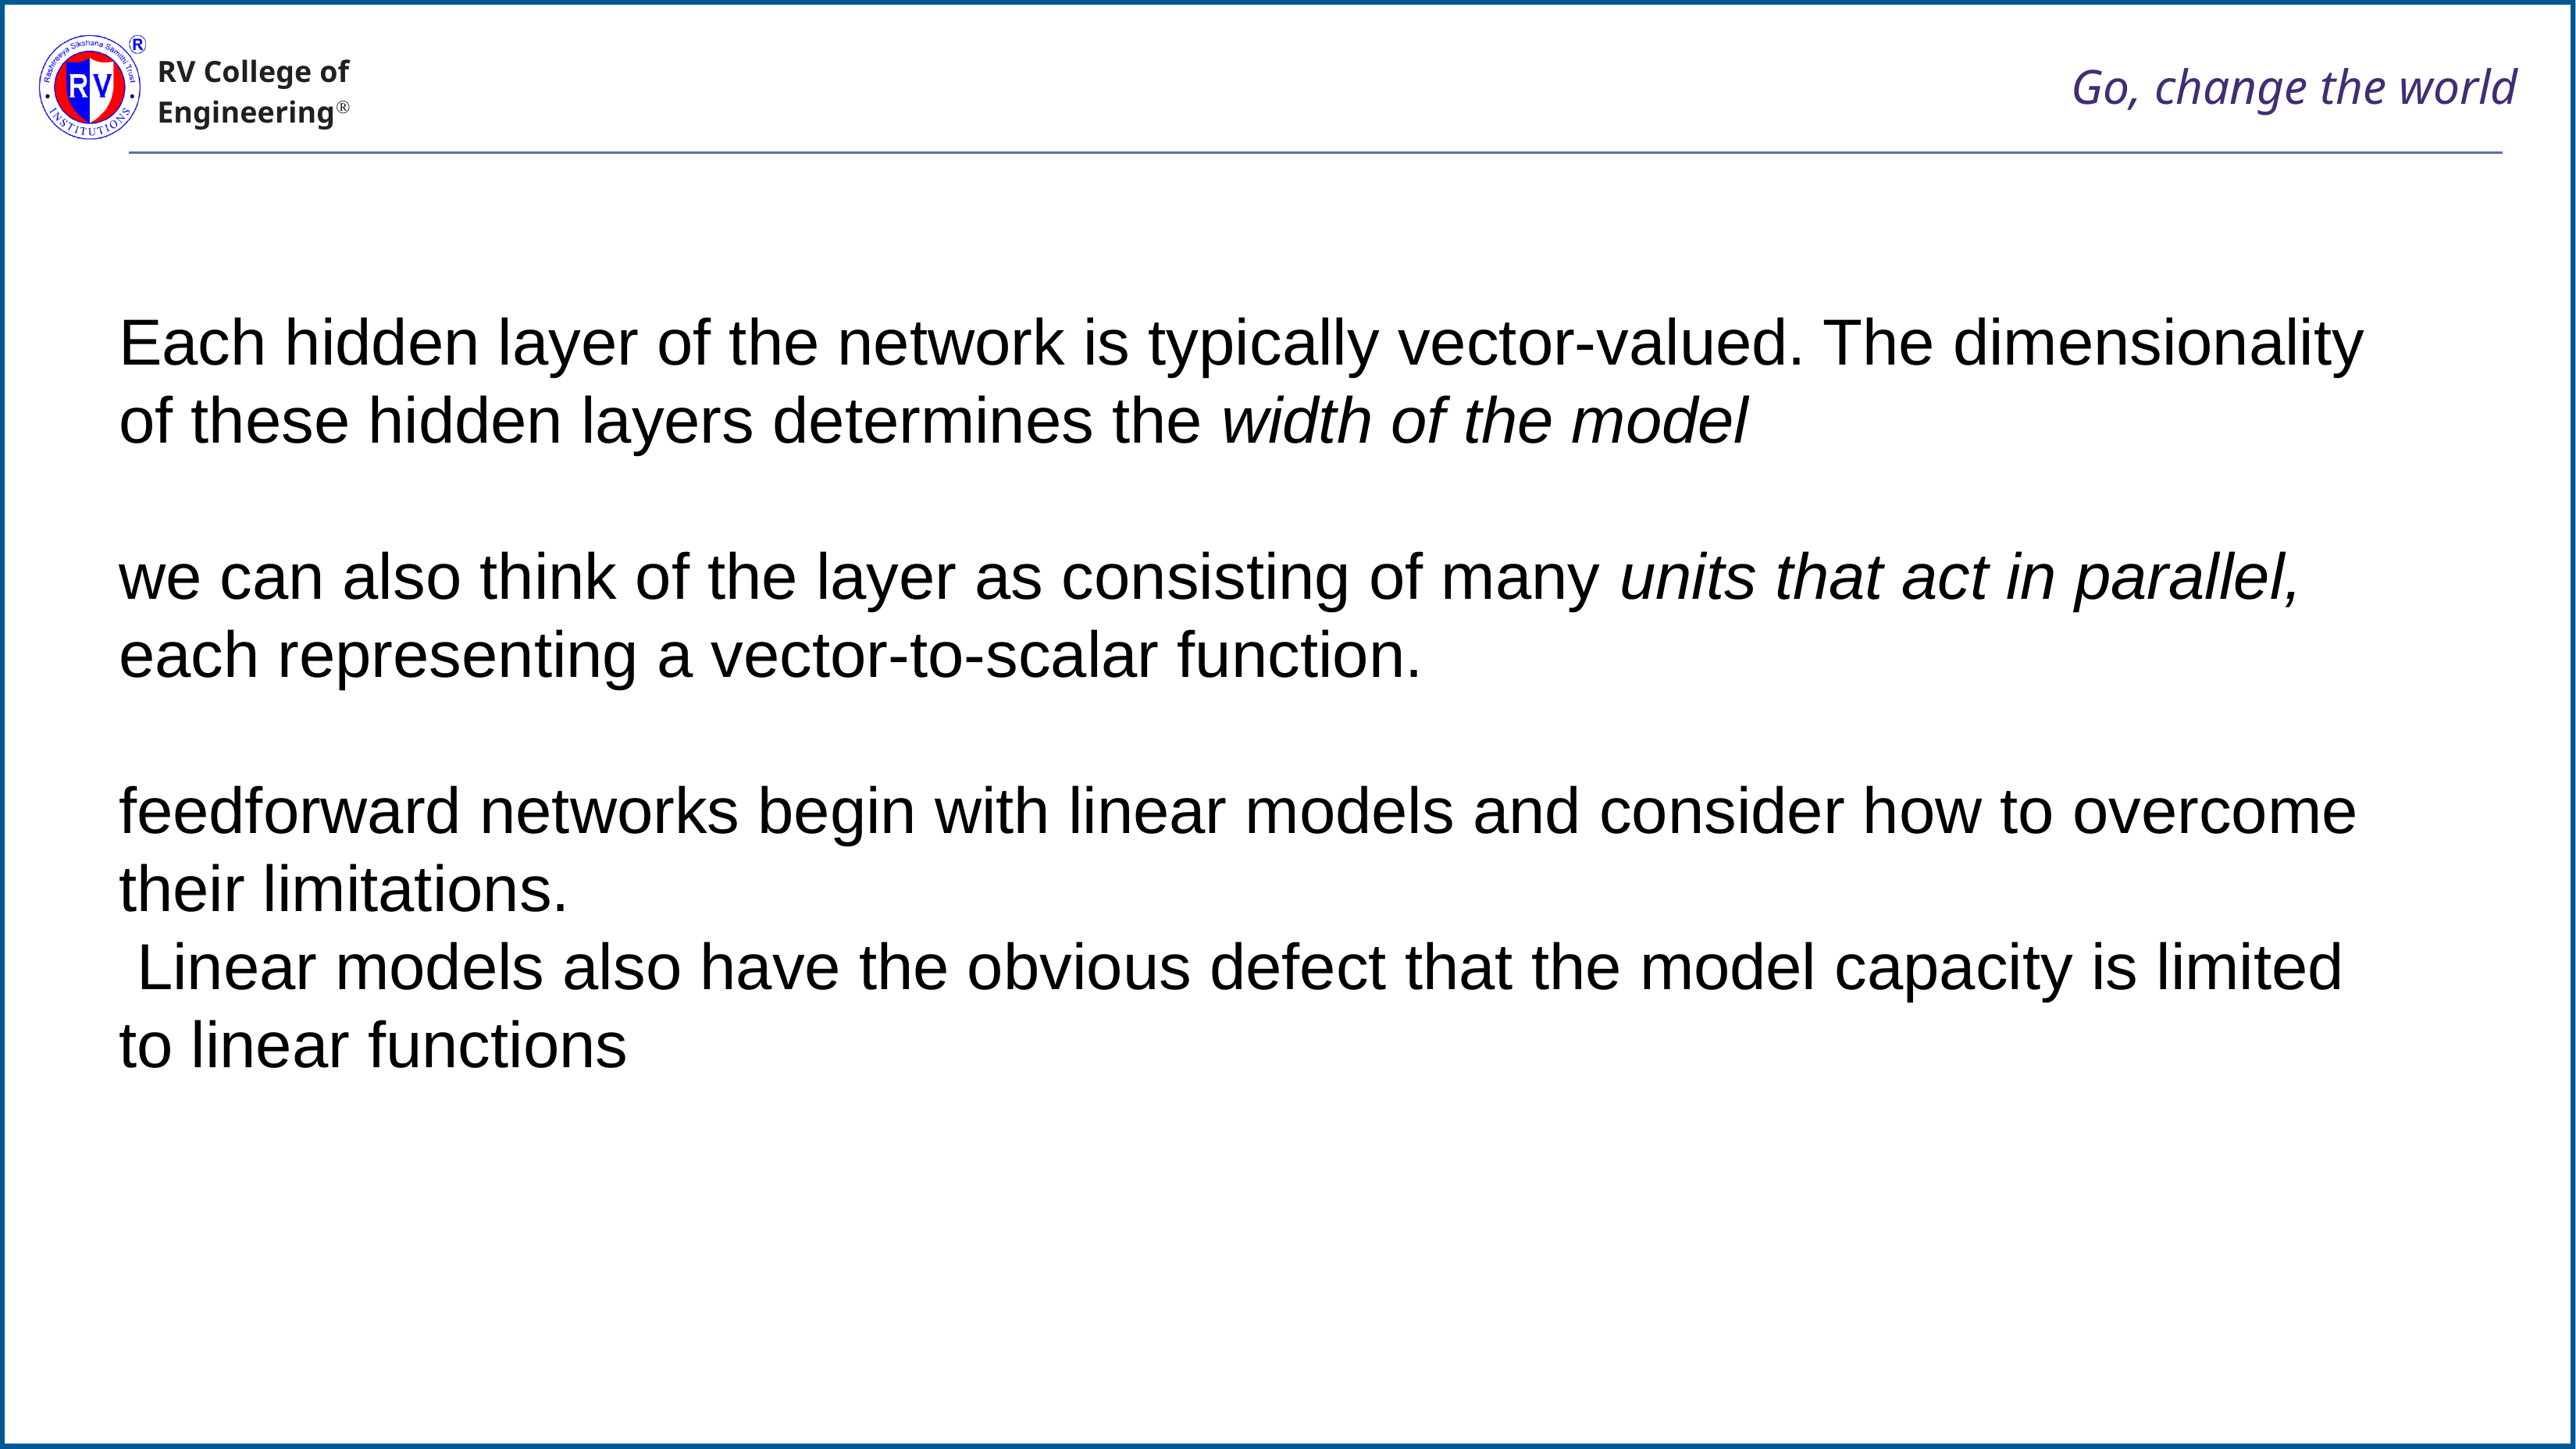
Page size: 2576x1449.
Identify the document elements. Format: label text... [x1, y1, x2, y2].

picture [38, 34, 146, 140]
text_box Each hidden layer of the network is typically vector-valued. The dimensionality of these hidden layers determines the width of the model we can also think of the layer as consisting of many units that act in parallel, each representing a vector-to-scalar function. feedforward networks begin with linear models and consider how to overcome their limitations. Linear models also have the obvious defect that the model capacity is limited to linear functions [107, 294, 2391, 1165]
